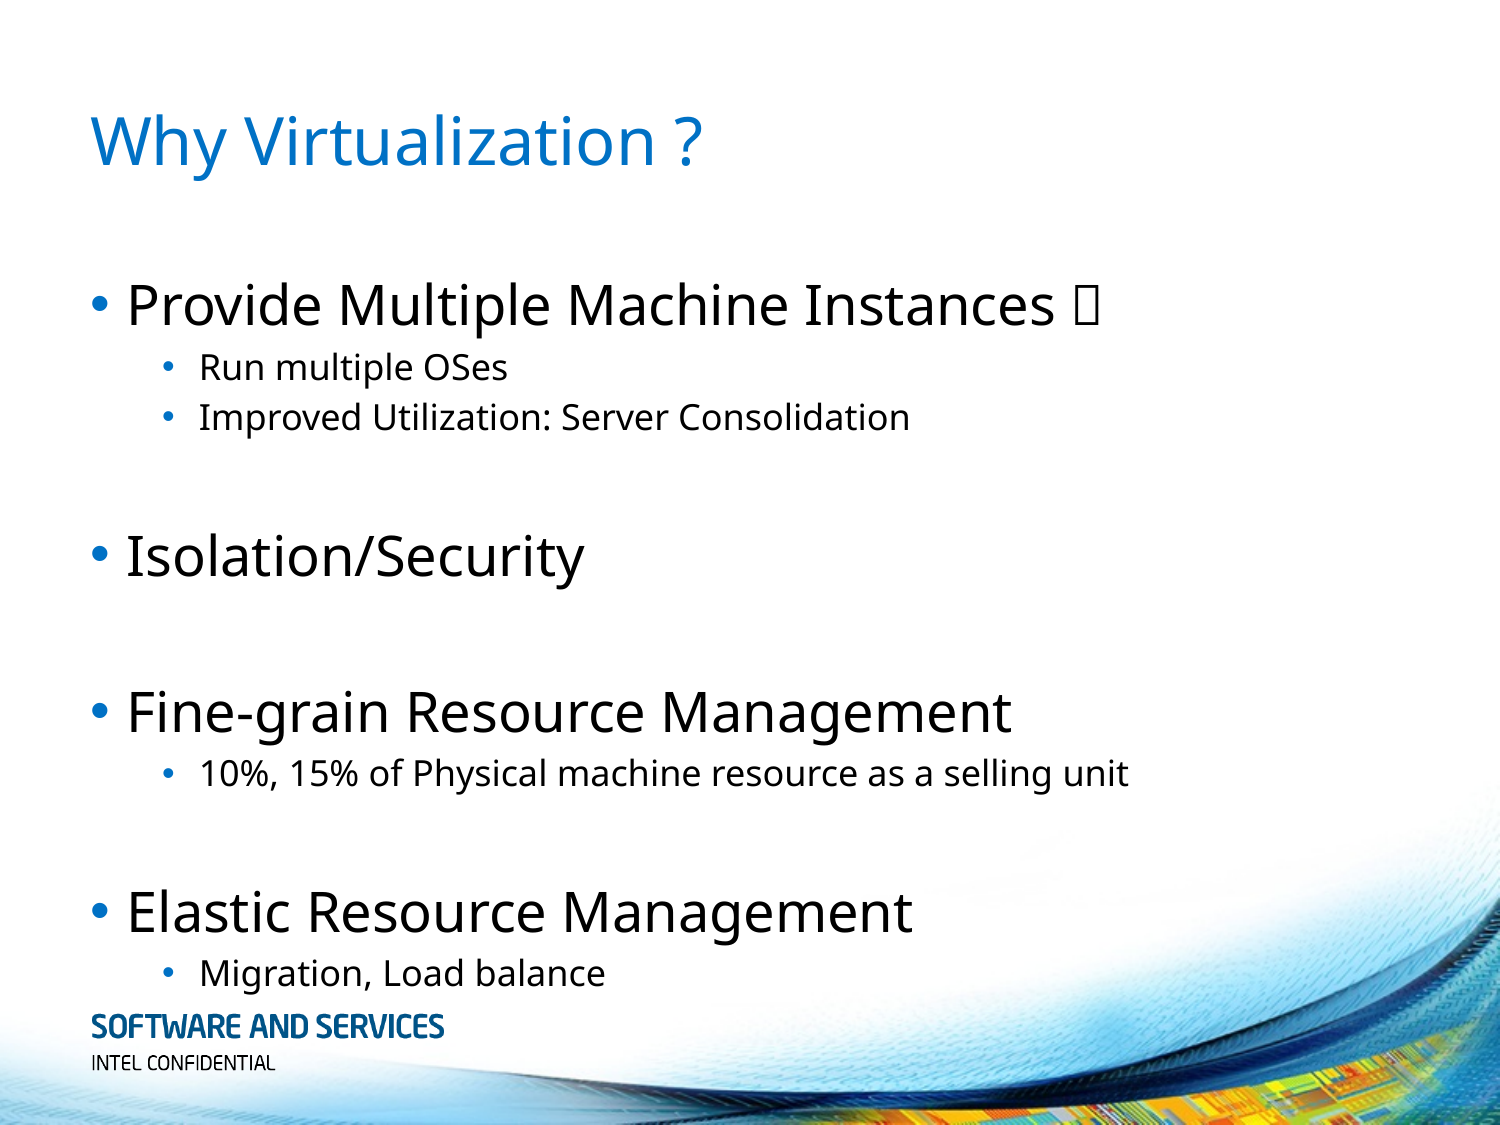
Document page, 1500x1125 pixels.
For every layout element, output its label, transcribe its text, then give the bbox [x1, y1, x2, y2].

picture [0, 782, 1500, 1125]
title Why Virtualization ? [75, 45, 1425, 233]
list Provide Multiple Machine Instances  Run multiple OSes Improved Utilization: Server Consolidation Isolation/Security Fine-grain Resource Management 10%, 15% of Physical machine resource as a selling unit Elastic Resource Management Migration, Load balance [75, 262, 1425, 1005]
